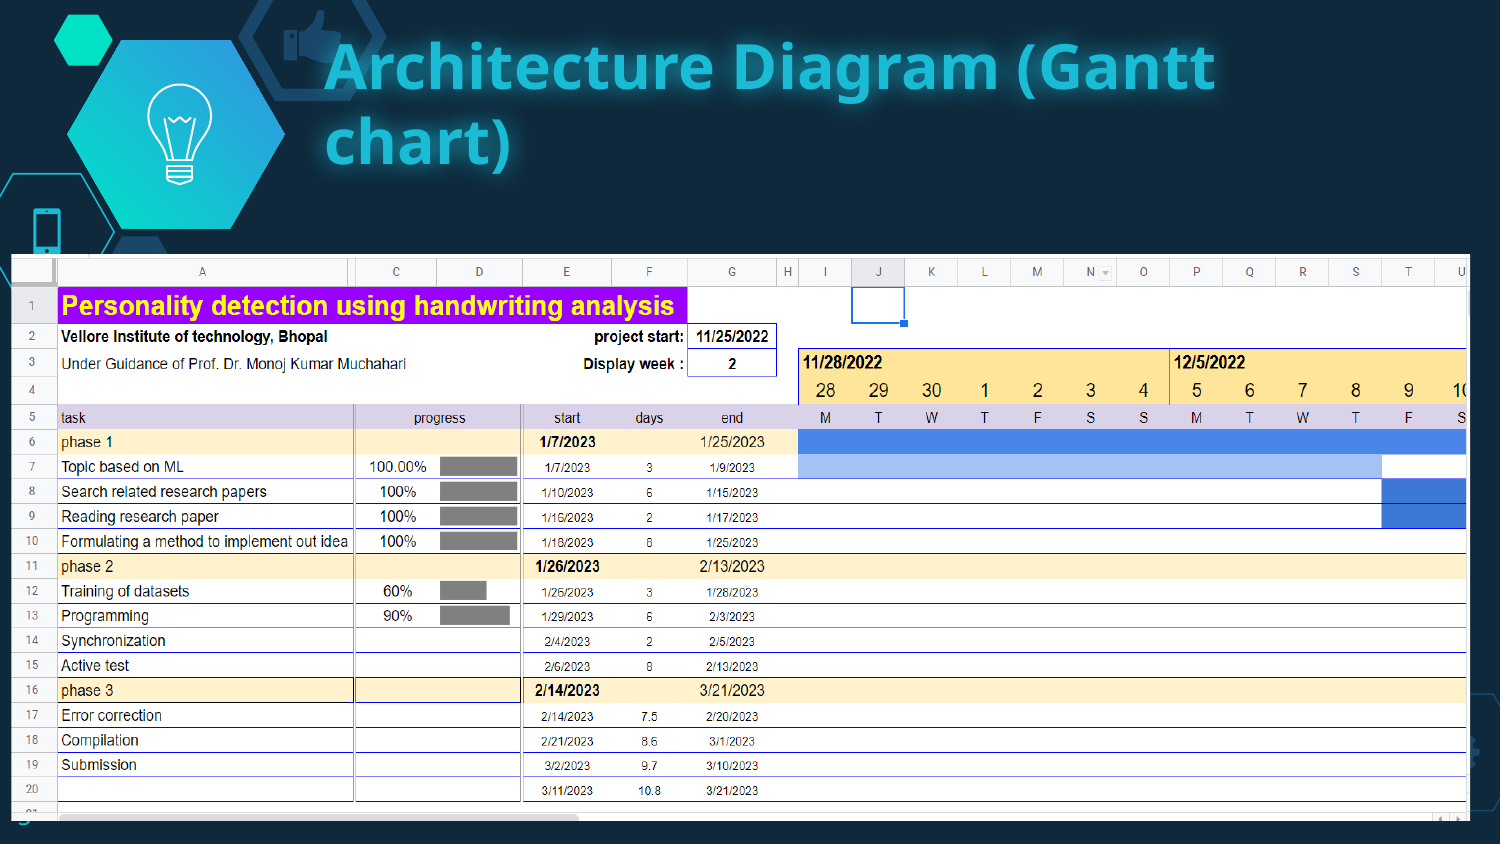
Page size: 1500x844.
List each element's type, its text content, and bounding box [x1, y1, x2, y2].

title Architecture Diagram (Gantt chart) [309, 85, 1437, 192]
picture [11, 254, 1471, 821]
slide_number ‹#› [2, 785, 93, 844]
